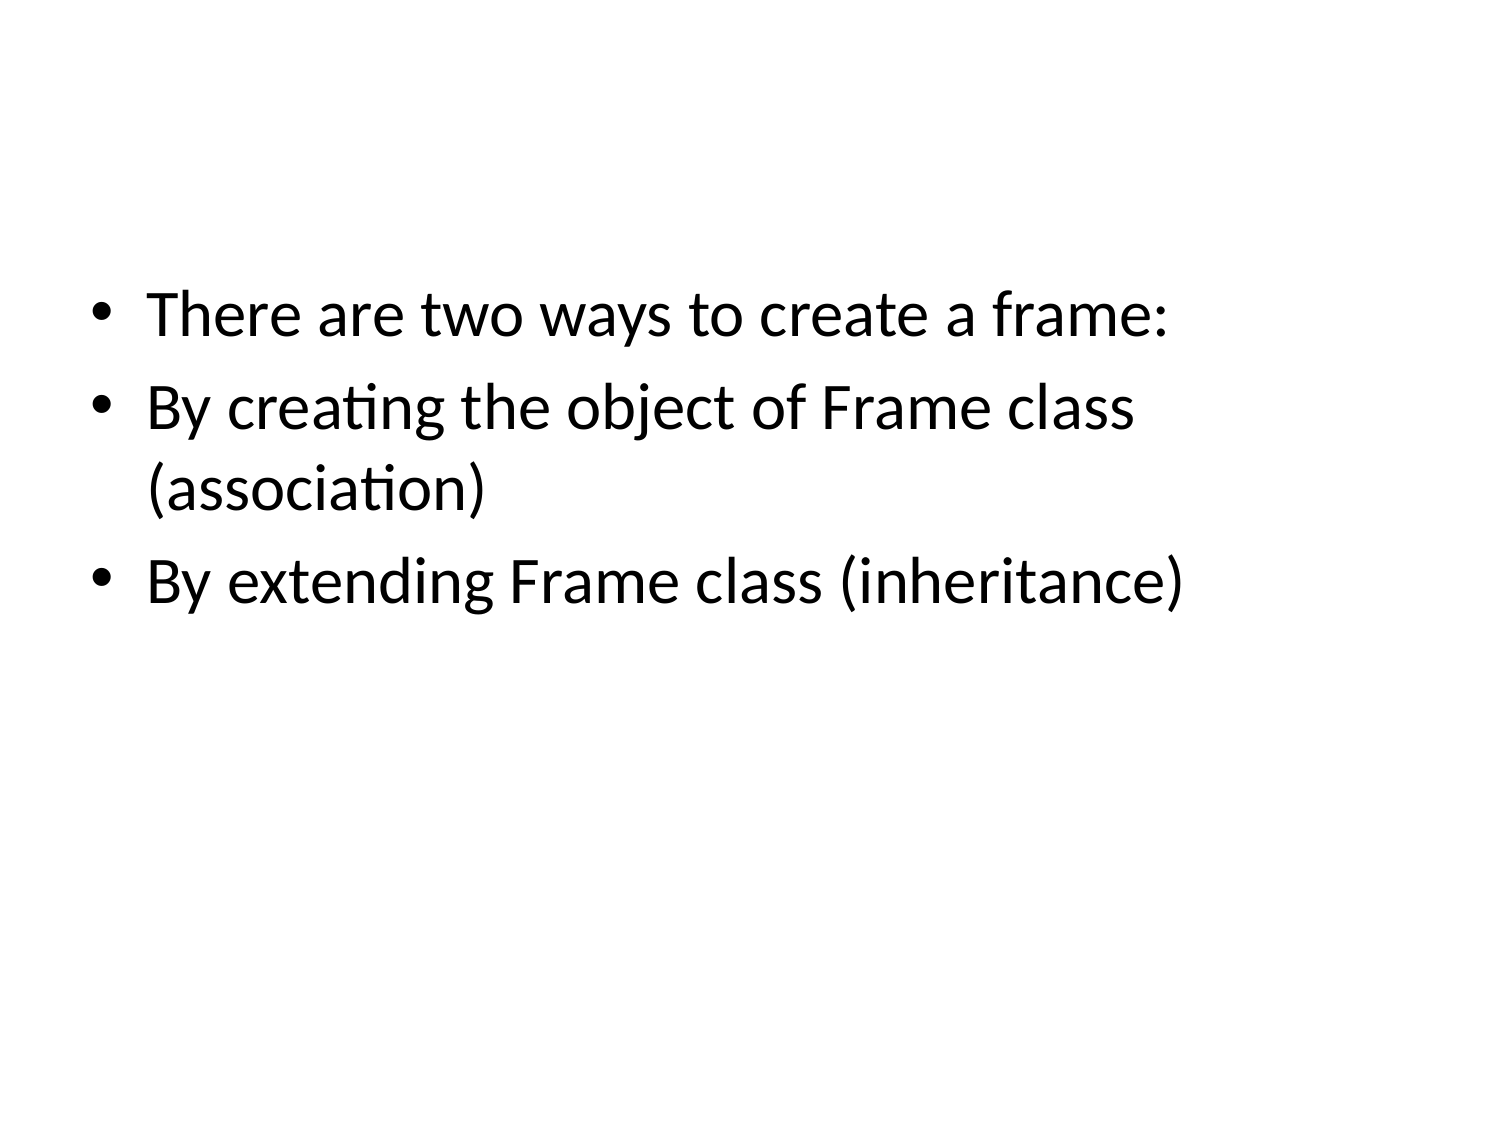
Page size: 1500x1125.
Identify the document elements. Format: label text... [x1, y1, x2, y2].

list There are two ways to create a frame: By creating the object of Frame class (association) By extending Frame class (inheritance) [75, 262, 1425, 1005]
